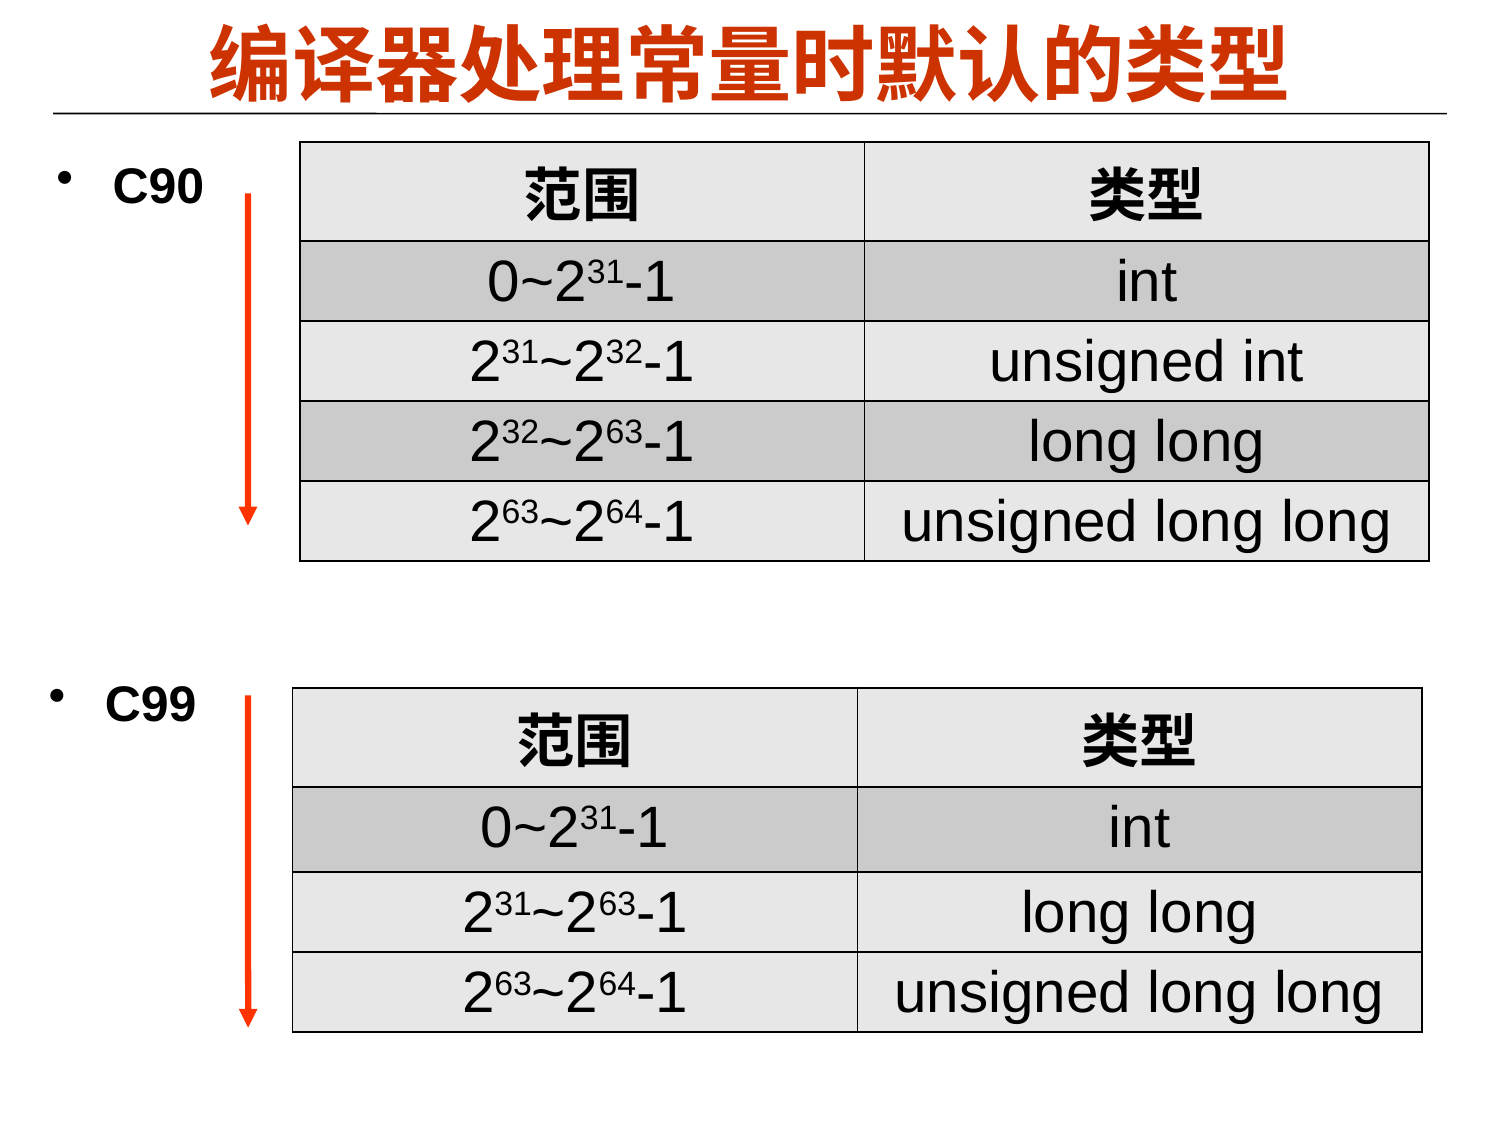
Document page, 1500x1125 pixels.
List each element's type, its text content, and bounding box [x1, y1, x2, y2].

table_cell unsigned int [865, 322, 1428, 400]
table_cell long long [858, 873, 1421, 951]
list C90 [41, 137, 1392, 216]
table_cell 231~263-1 [293, 873, 857, 951]
text_box [241, 695, 255, 1028]
table_header 范围 [293, 689, 857, 786]
table_cell unsigned long long [865, 482, 1428, 560]
table_cell 263~264-1 [293, 953, 857, 1031]
table_header 范围 [301, 143, 864, 240]
table_cell 0~231-1 [293, 788, 857, 871]
text_box [241, 193, 255, 526]
table_cell long long [865, 402, 1428, 480]
table_cell 0~231-1 [301, 242, 864, 320]
table_cell unsigned long long [858, 953, 1421, 1031]
text_box C99 [33, 654, 1384, 734]
table_header 类型 [865, 143, 1428, 240]
table_cell 263~264-1 [301, 482, 864, 560]
table_cell 232~263-1 [301, 402, 864, 480]
title 编译器处理常量时默认的类型 [75, 16, 1425, 109]
table_cell int [865, 242, 1428, 320]
table_cell 231~232-1 [301, 322, 864, 400]
table_cell int [858, 788, 1421, 871]
table_header 类型 [858, 689, 1421, 786]
